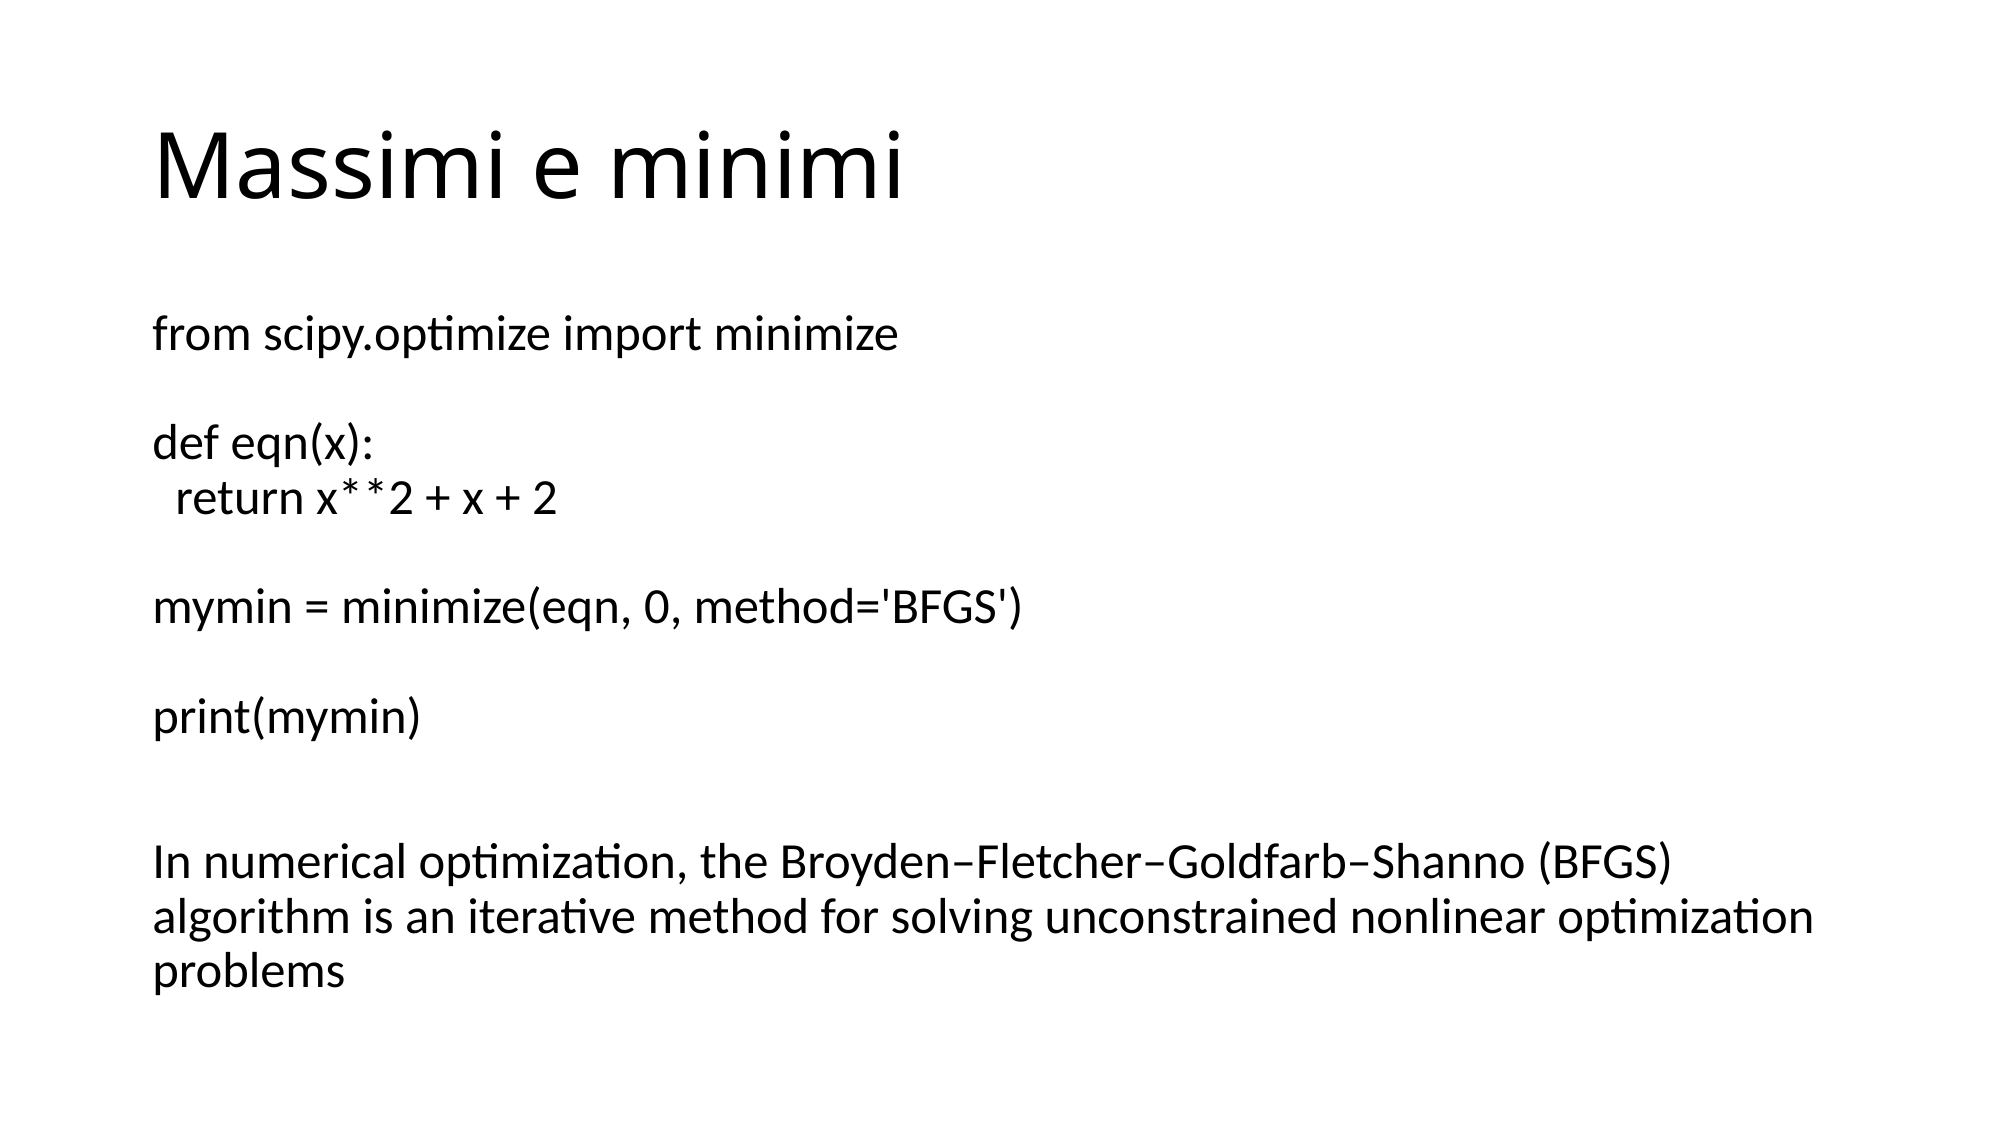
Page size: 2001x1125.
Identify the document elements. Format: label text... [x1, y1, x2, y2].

list from scipy.optimize import minimize def eqn(x): return x**2 + x + 2 mymin = minimize(eqn, 0, method='BFGS') print(mymin) In numerical optimization, the Broyden–Fletcher–Goldfarb–Shanno (BFGS) algorithm is an iterative method for solving unconstrained nonlinear optimization problems [137, 299, 1863, 1014]
title Massimi e minimi [137, 59, 1863, 278]
